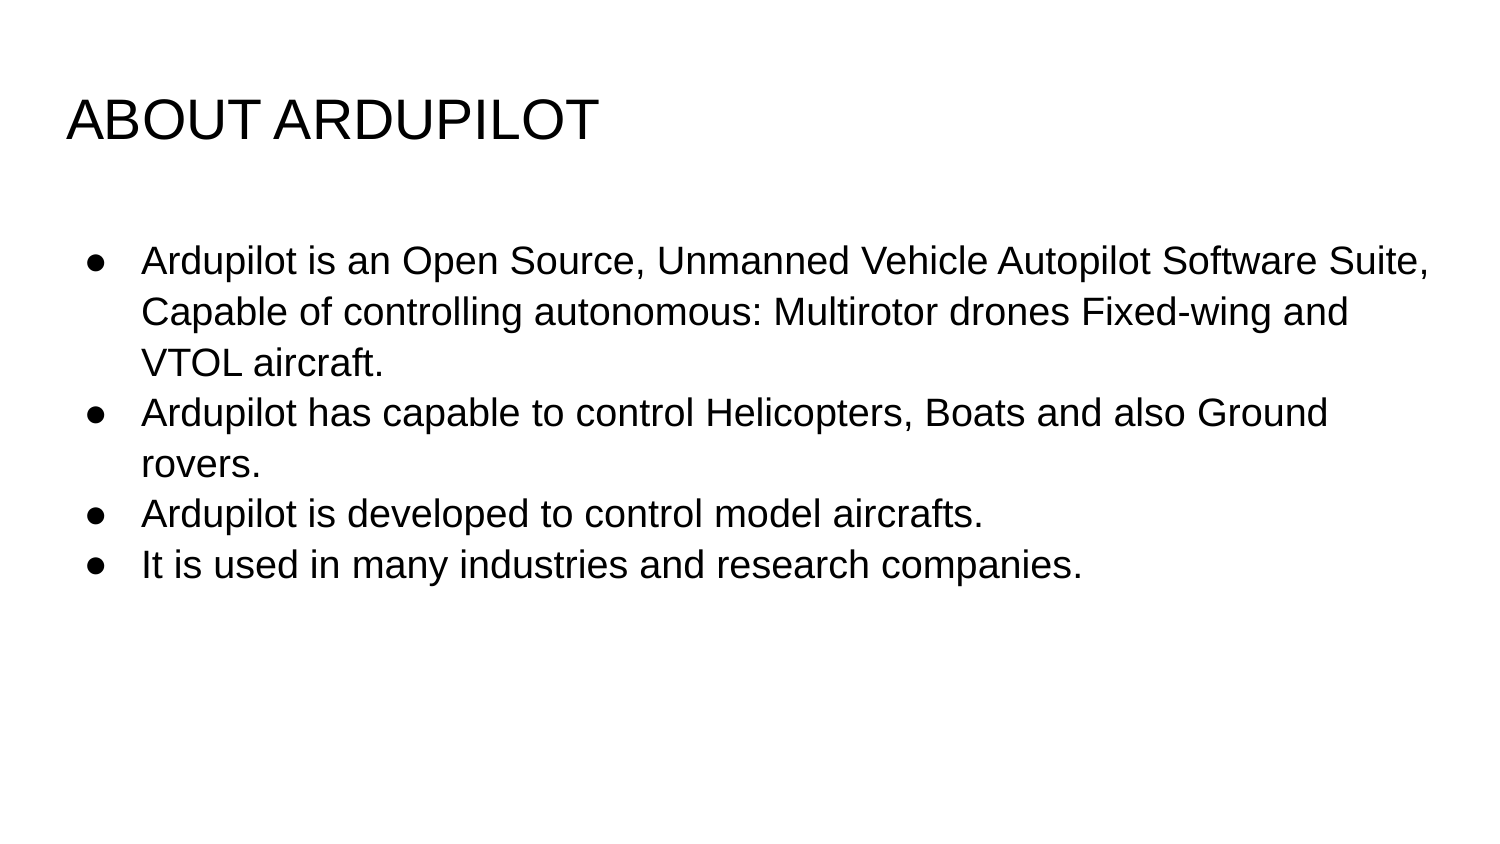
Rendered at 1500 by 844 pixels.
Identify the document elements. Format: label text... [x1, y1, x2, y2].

list Ardupilot is an Open Source, Unmanned Vehicle Autopilot Software Suite, Capable of controlling autonomous: Multirotor drones Fixed-wing and VTOL aircraft. Ardupilot has capable to control Helicopters, Boats and also Ground rovers. Ardupilot is developed to control model aircrafts. It is used in many industries and research companies. [51, 217, 1449, 734]
title ABOUT ARDUPILOT [51, 72, 1449, 167]
